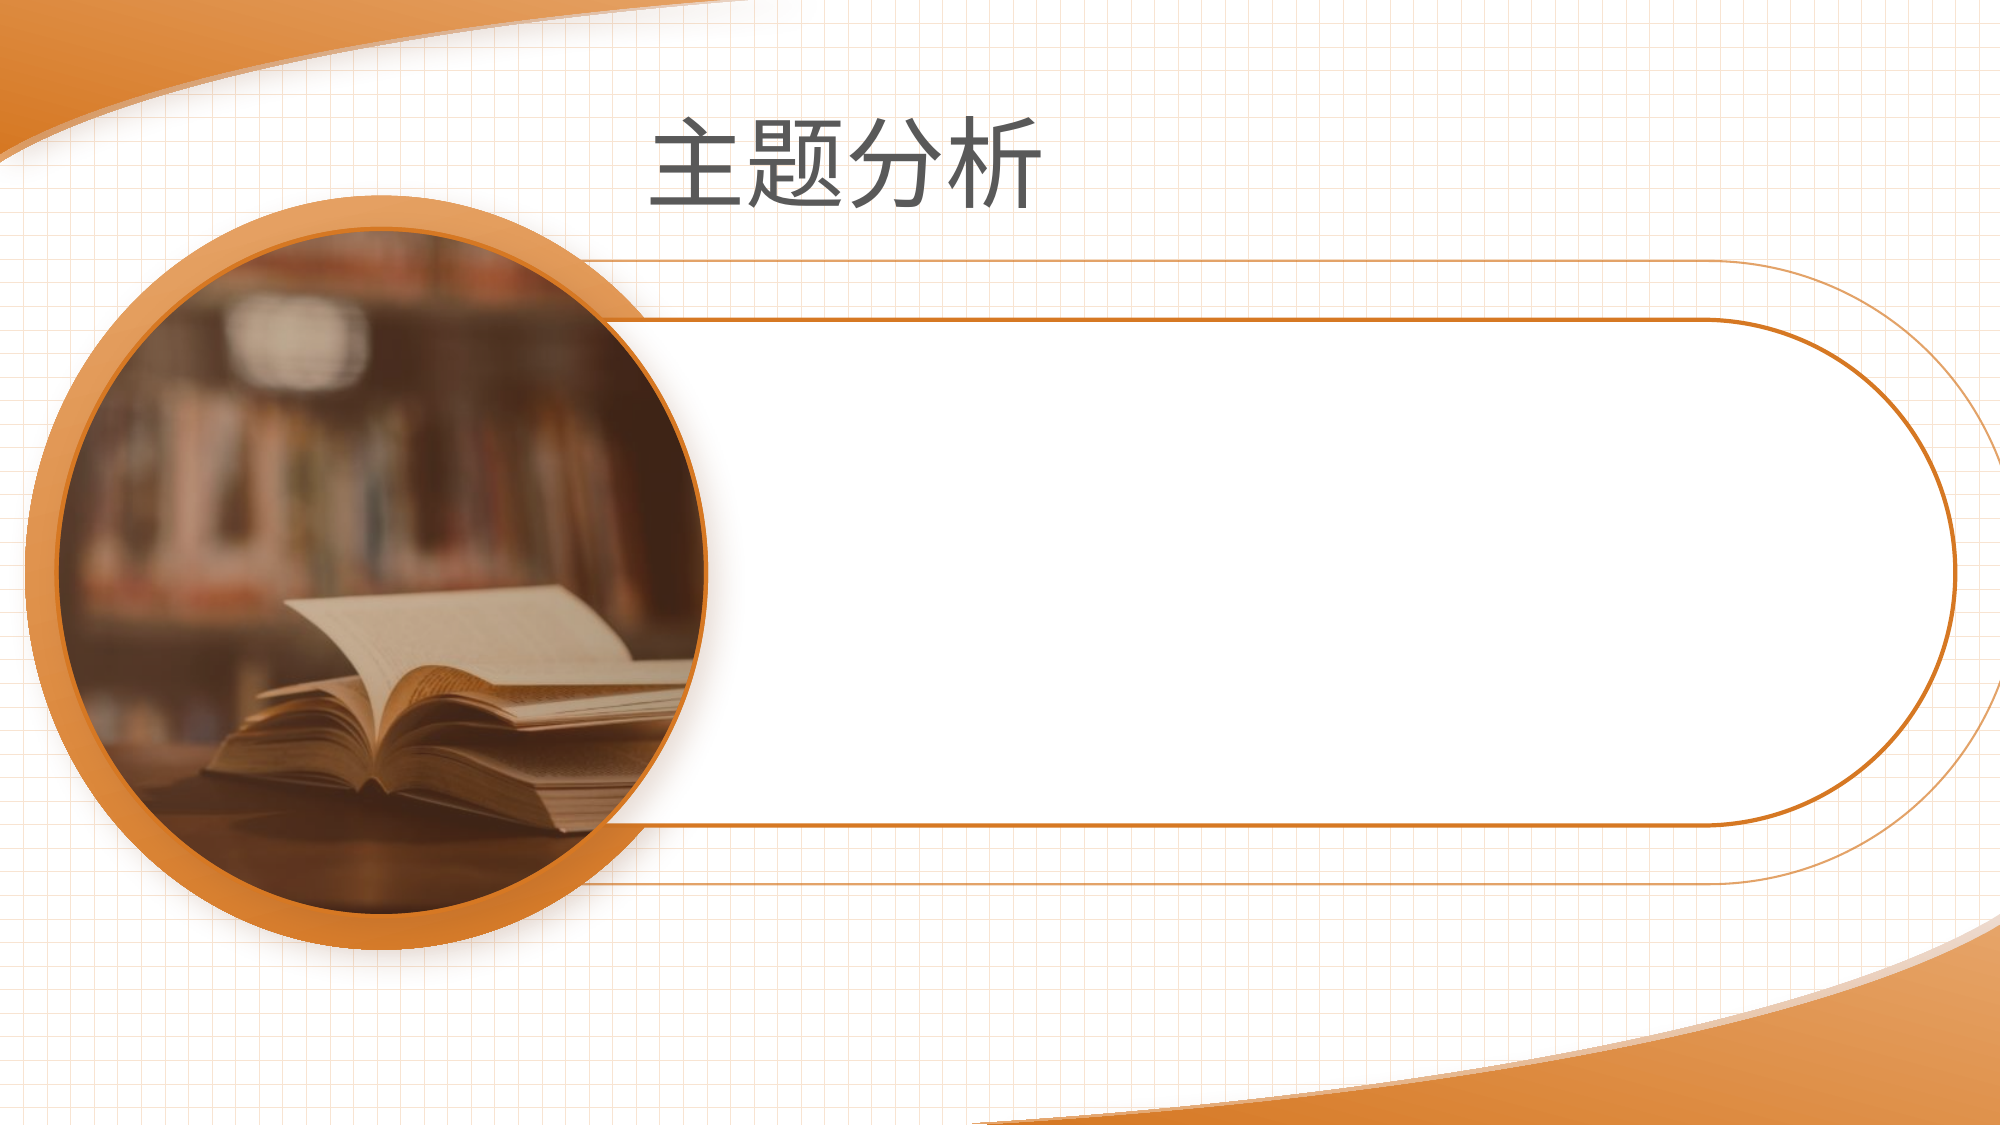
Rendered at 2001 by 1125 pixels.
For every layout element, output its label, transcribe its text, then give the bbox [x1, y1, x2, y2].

text_box 主题分析 [631, 92, 1461, 195]
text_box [972, 913, 2000, 1125]
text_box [0, 0, 820, 163]
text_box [25, 195, 2000, 950]
